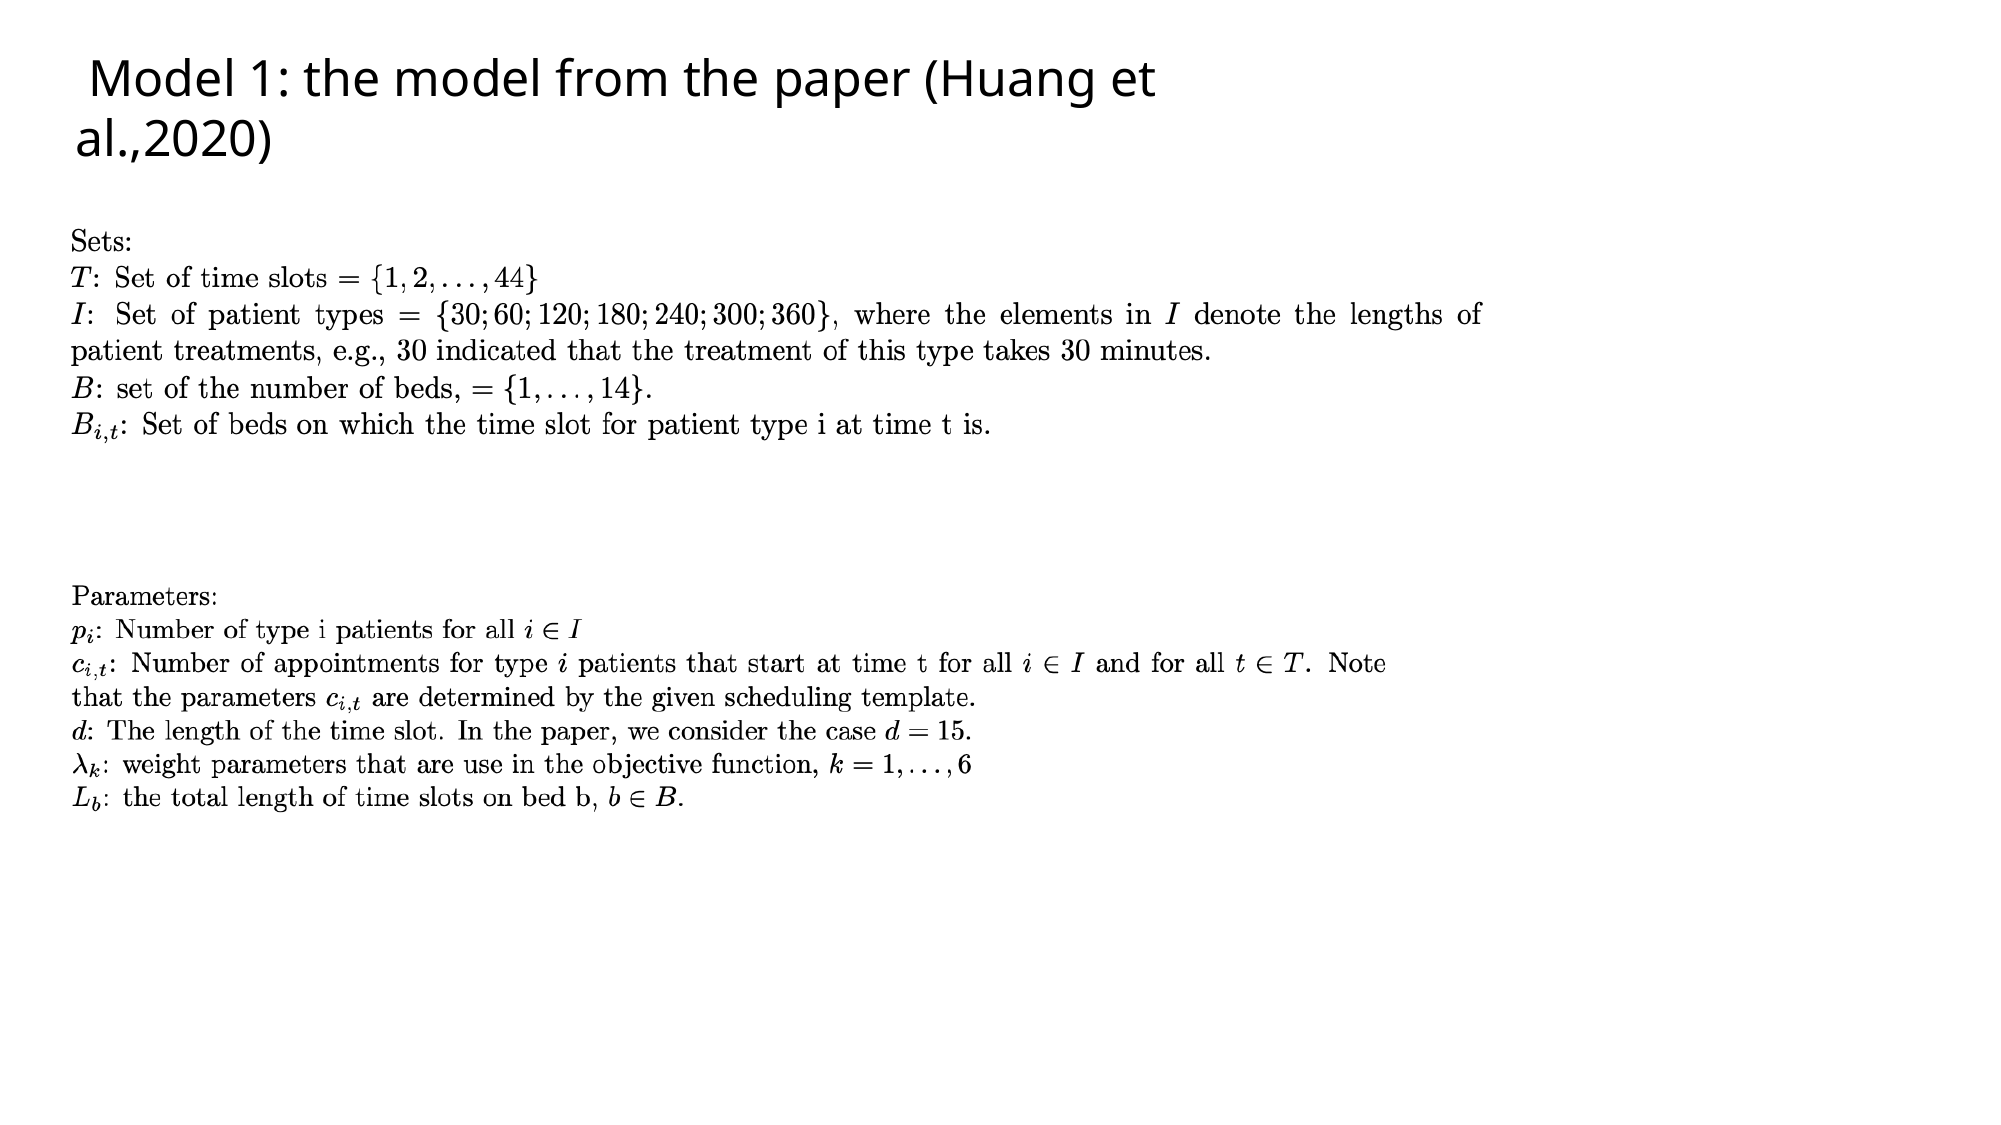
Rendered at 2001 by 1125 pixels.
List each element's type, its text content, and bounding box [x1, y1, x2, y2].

picture [60, 563, 1456, 823]
picture [60, 220, 1555, 459]
text_box Model 1: the model from the paper (Huang et al.,2020) [60, 39, 1286, 175]
